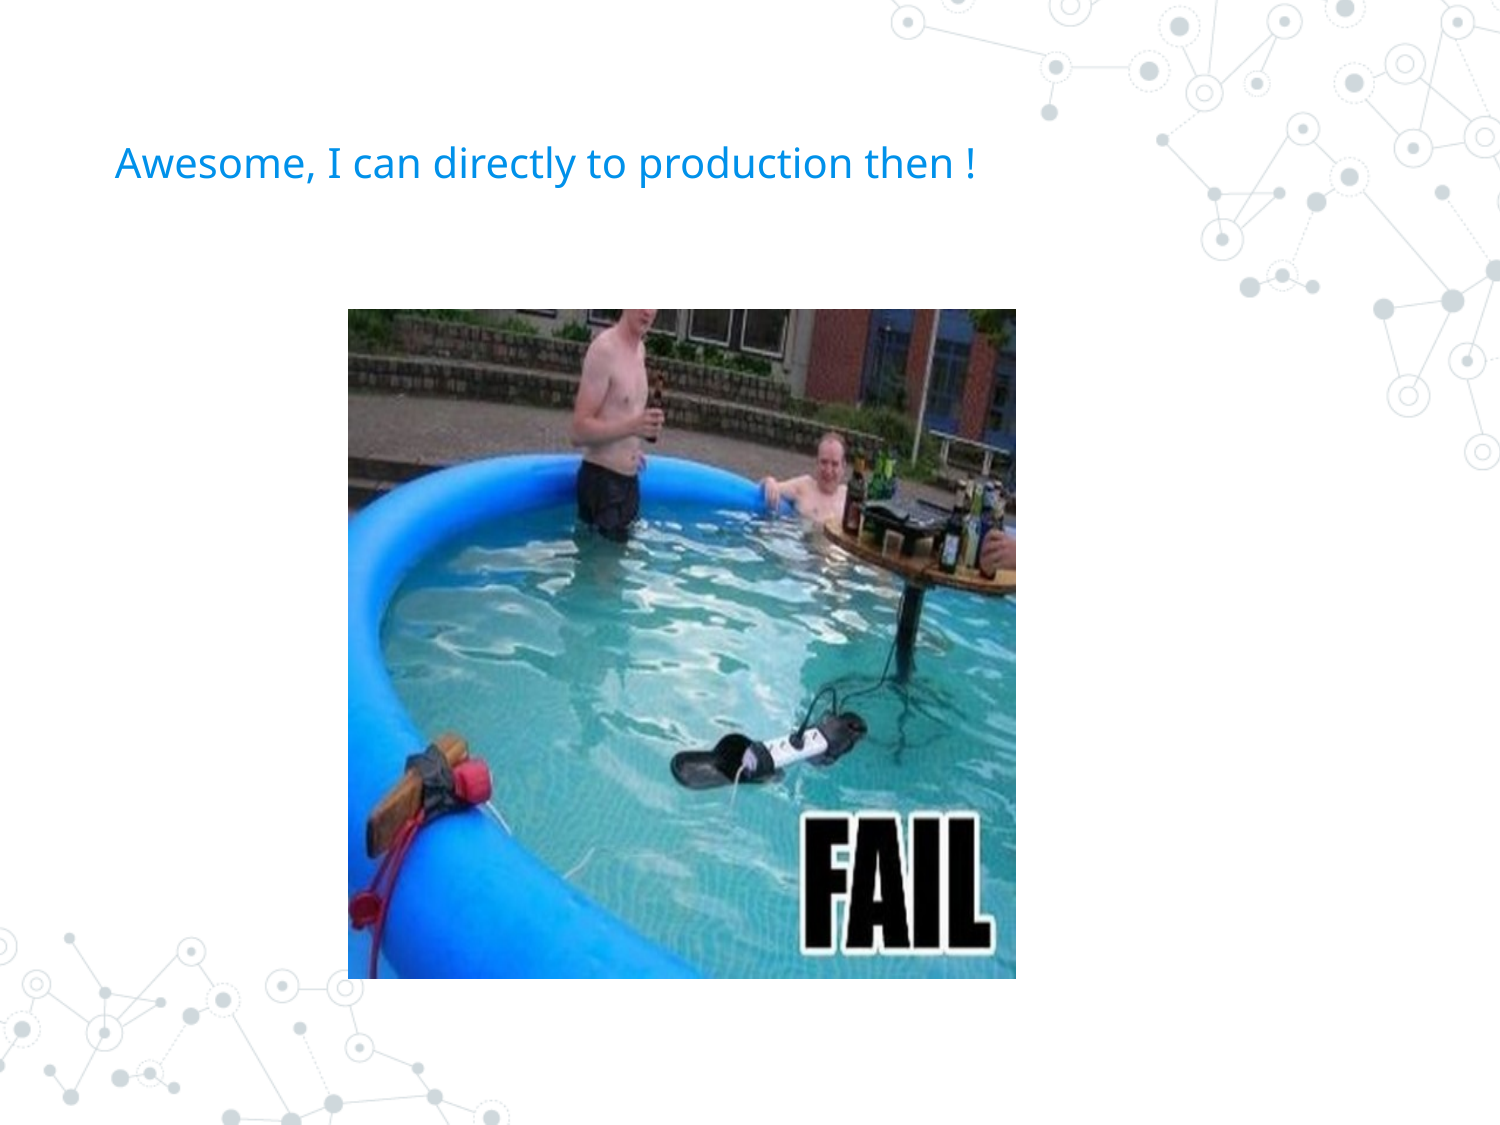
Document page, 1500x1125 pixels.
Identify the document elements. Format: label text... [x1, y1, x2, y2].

picture [0, 0, 1500, 1125]
title Awesome, I can directly to production then ! [99, 87, 1415, 203]
